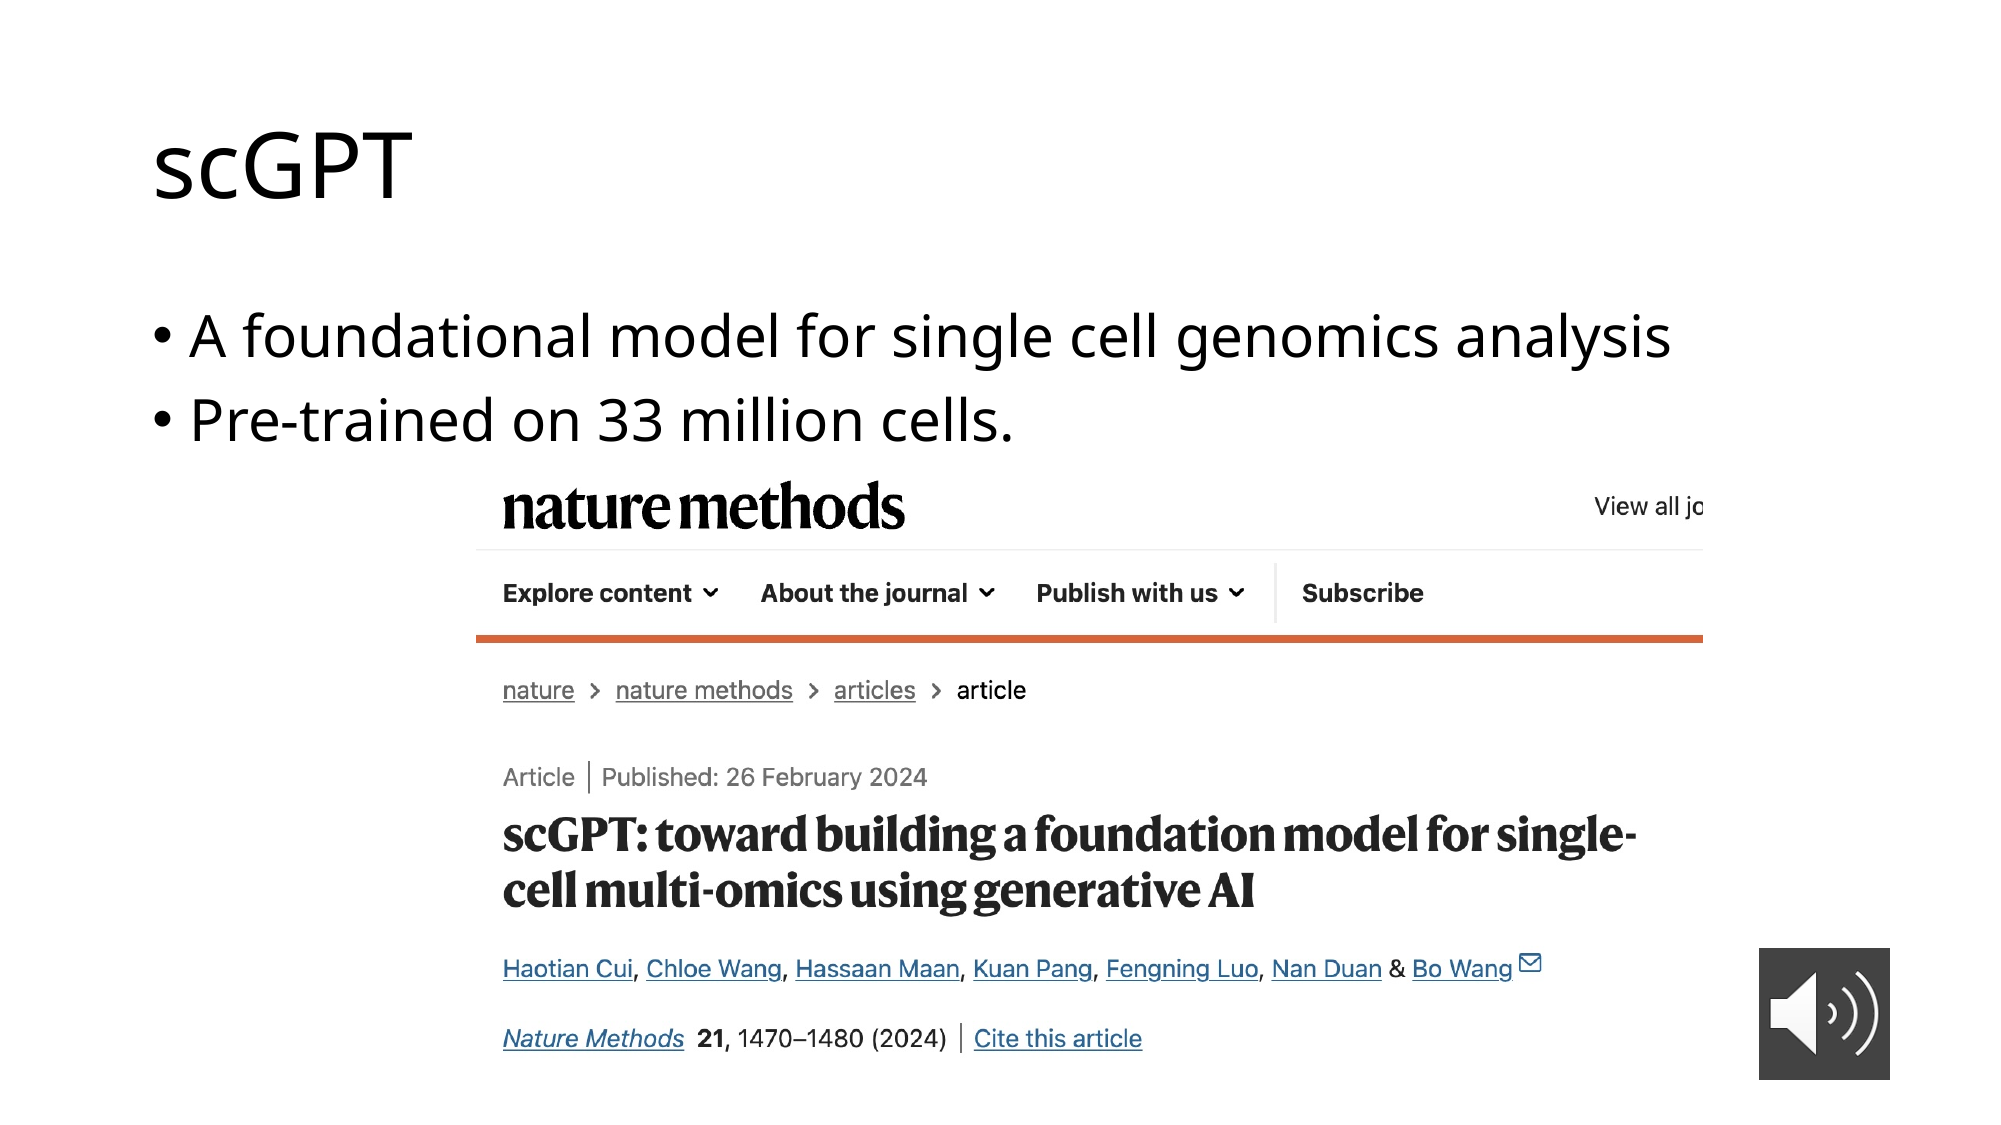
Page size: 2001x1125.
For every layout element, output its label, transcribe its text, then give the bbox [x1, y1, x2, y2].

list A foundational model for single cell genomics analysis Pre-trained on 33 million cells. [137, 299, 1863, 1014]
title scGPT [137, 59, 1863, 278]
picture [475, 473, 1704, 1081]
picture [1757, 946, 1892, 1081]
